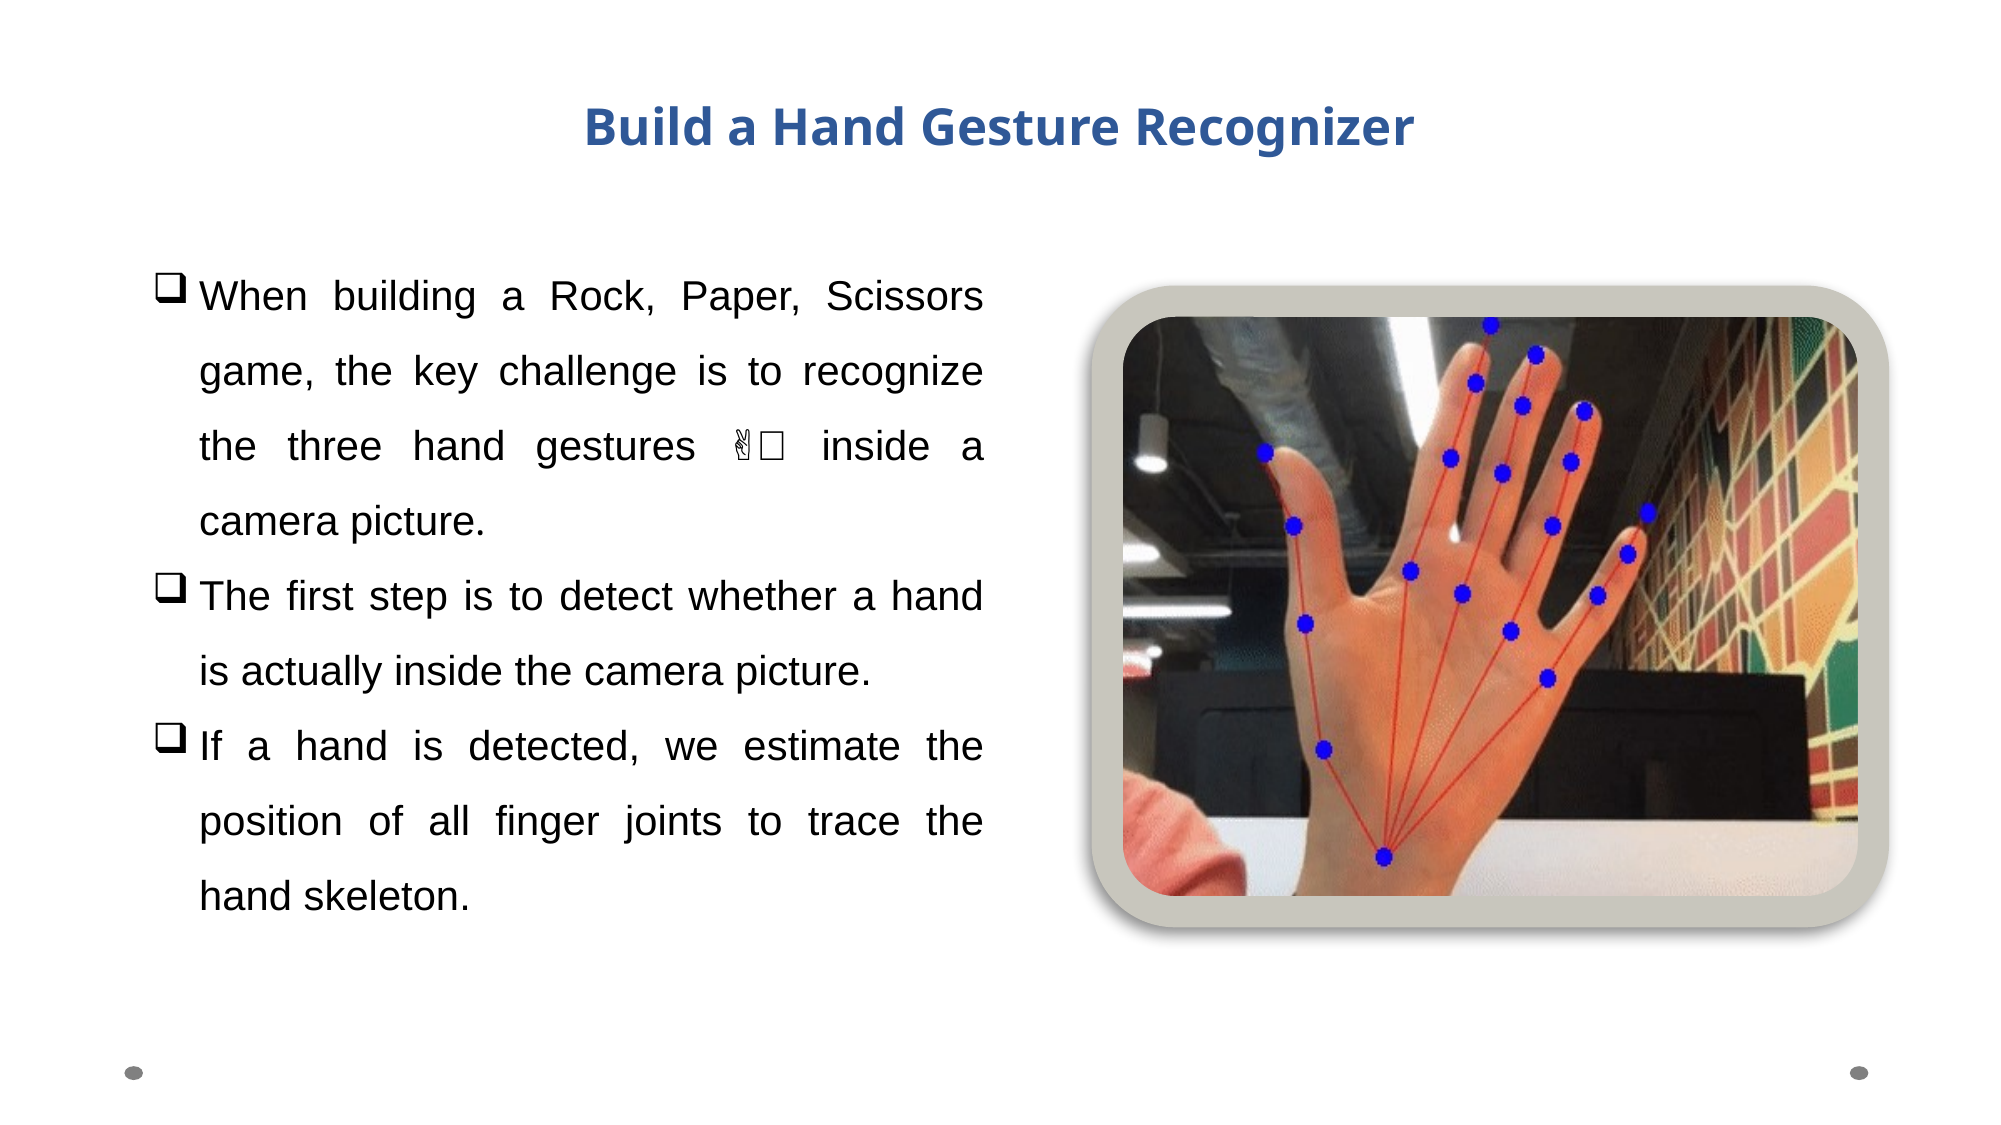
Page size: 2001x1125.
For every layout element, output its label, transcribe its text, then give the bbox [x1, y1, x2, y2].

picture [1107, 300, 1874, 912]
text_box When building a Rock, Paper, Scissors game, the key challenge is to recognize the three hand gestures ✊ ✌ inside a camera picture. The first step is to detect whether a hand is actually inside the camera picture. If a hand is detected, we estimate the position of all finger joints to trace the hand skeleton. [137, 236, 1000, 972]
title Build a Hand Gesture Recognizer [137, 26, 1863, 164]
